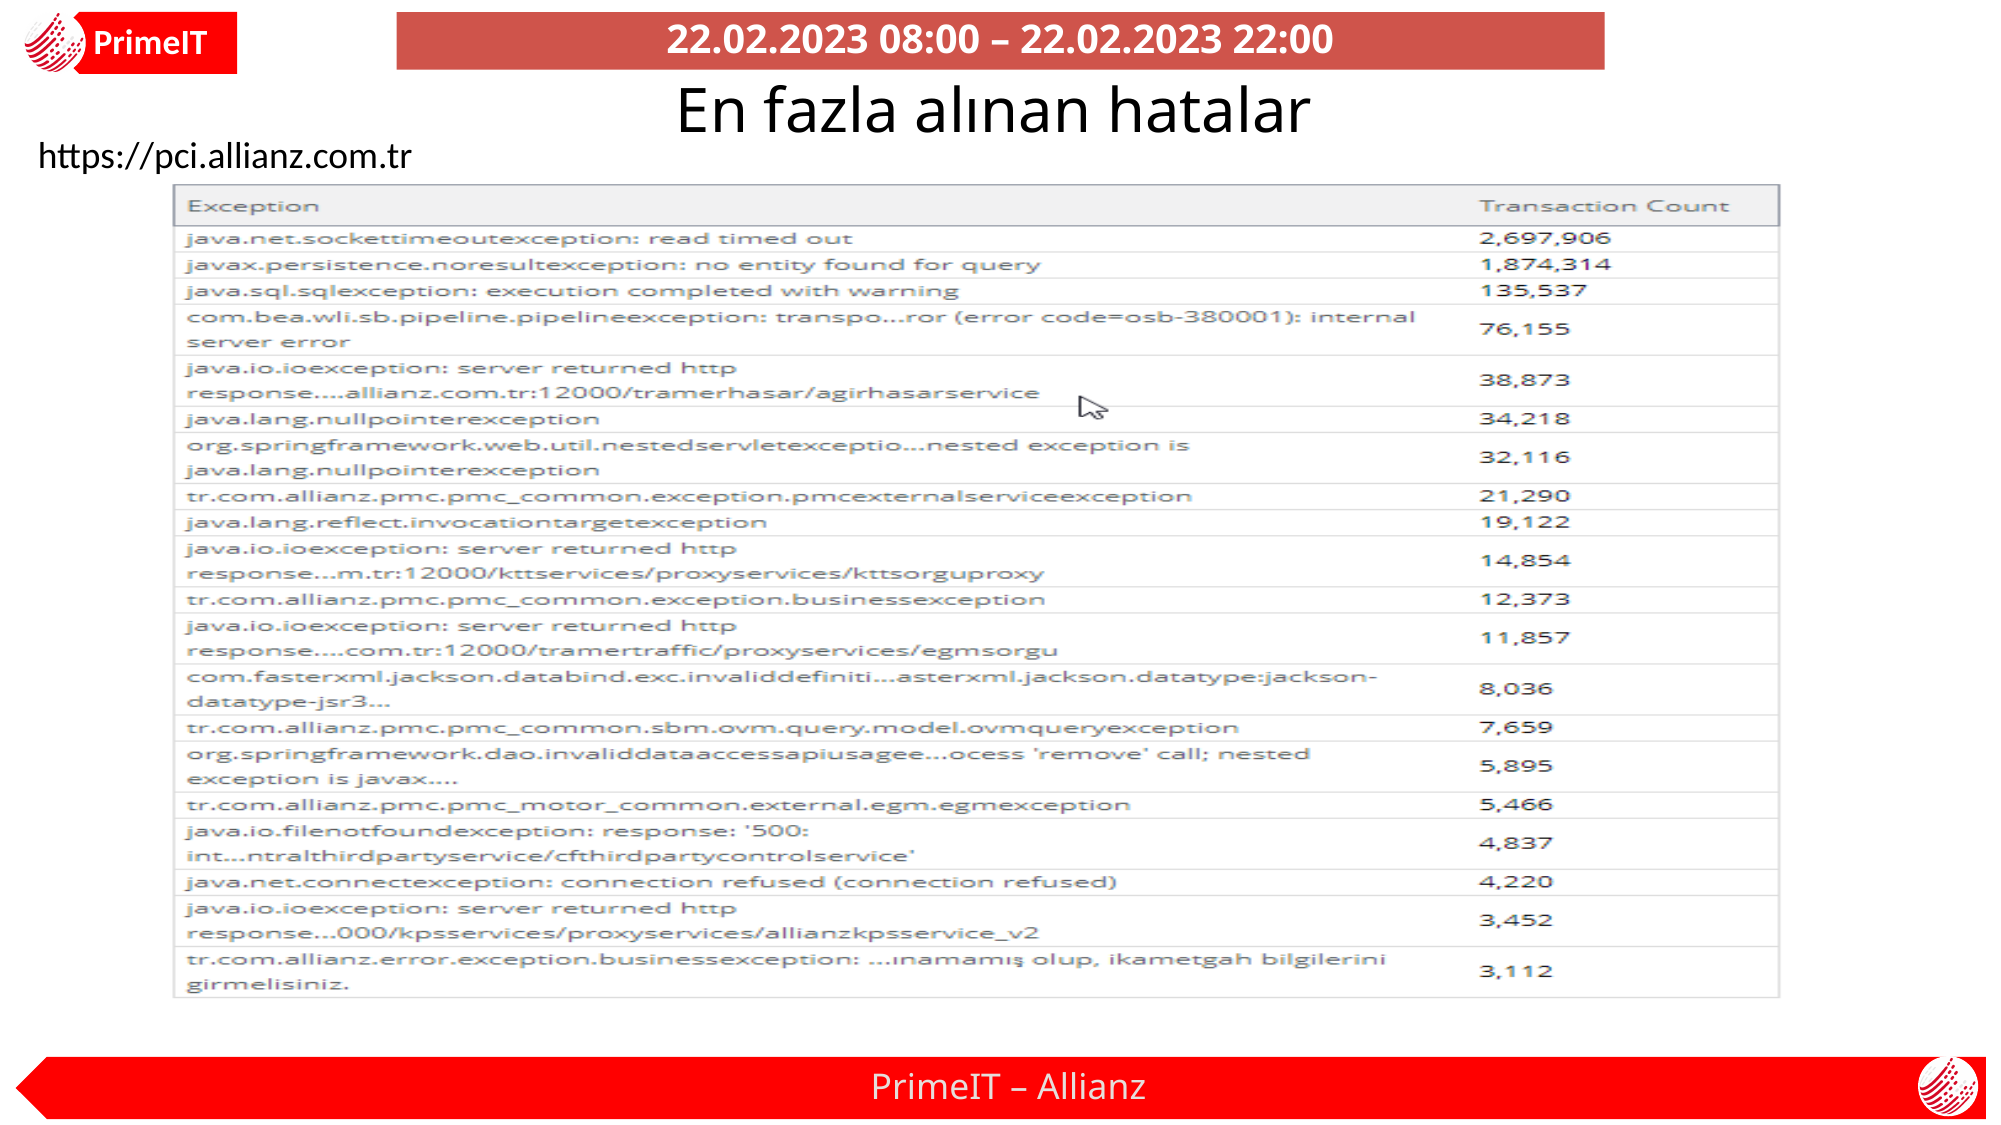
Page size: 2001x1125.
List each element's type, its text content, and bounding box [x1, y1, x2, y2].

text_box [23, 11, 238, 75]
text_box 22.02.2023 08:00 – 22.02.2023 22:00 [396, 12, 1605, 70]
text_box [15, 1056, 1986, 1120]
picture [171, 183, 1786, 1002]
text_box En fazla alınan hatalar [645, 71, 1355, 183]
text_box https://pci.allianz.com.tr [23, 123, 645, 183]
